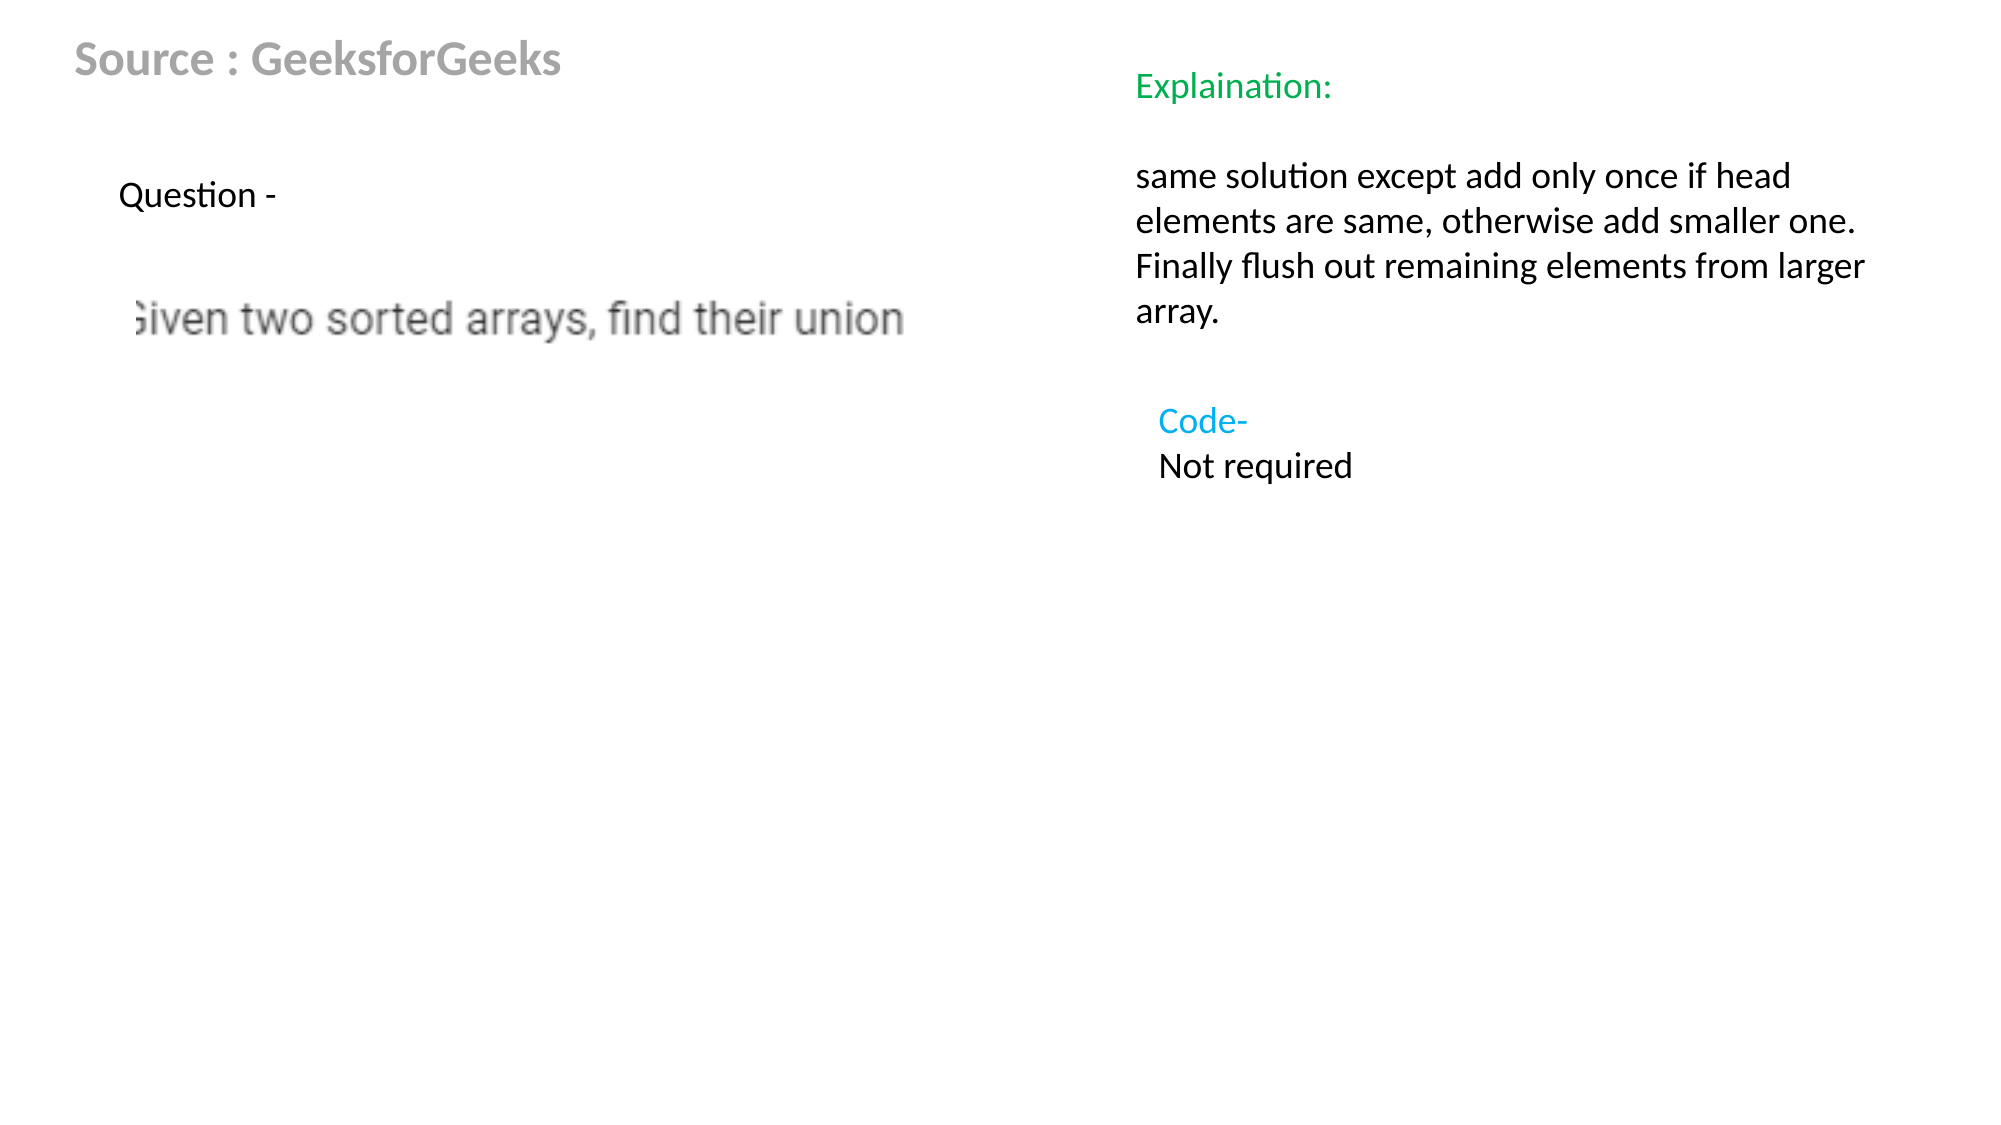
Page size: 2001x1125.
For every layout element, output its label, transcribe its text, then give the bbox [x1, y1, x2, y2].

picture [136, 265, 918, 372]
text_box Source : GeeksforGeeks [0, 17, 713, 93]
text_box Question - [103, 162, 573, 222]
text_box Explaination: same solution except add only once if head elements are same, otherwise add smaller one. Finally flush out remaining elements from larger array. [1120, 53, 1942, 339]
text_box Code- Not required [1143, 388, 1859, 538]
